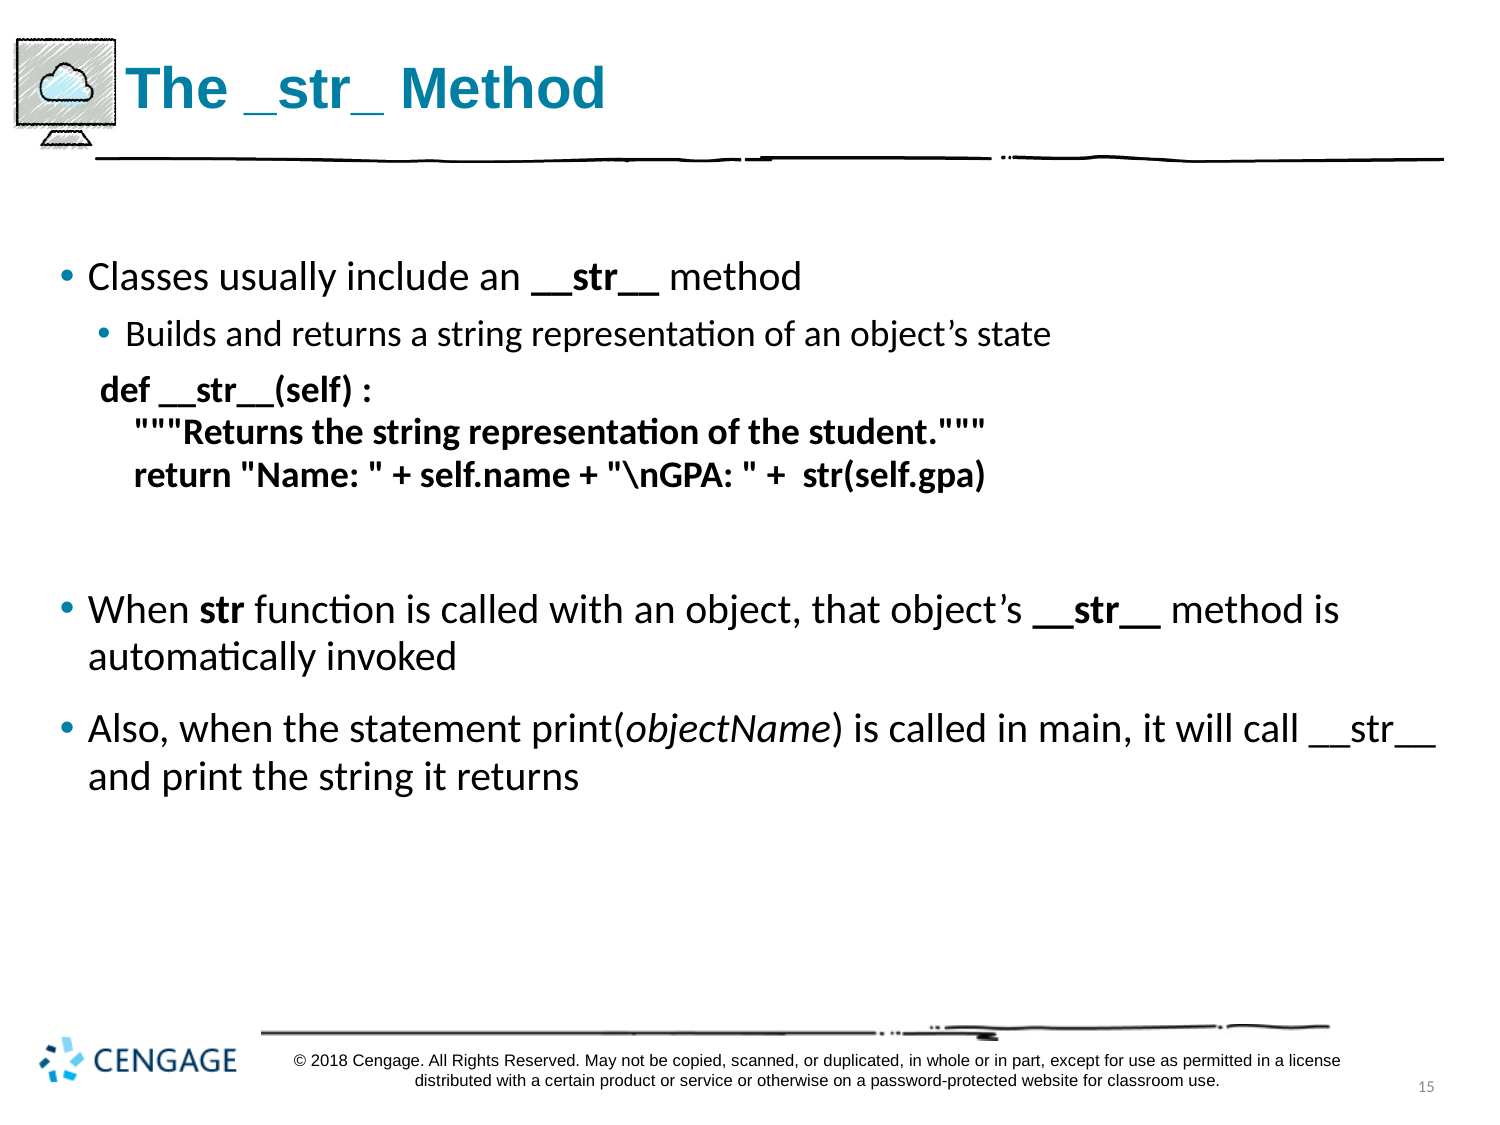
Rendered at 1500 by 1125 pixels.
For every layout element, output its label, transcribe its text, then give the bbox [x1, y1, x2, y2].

title The _str_ Method [125, 60, 1442, 121]
list Classes usually include an __str__ method Builds and returns a string representation of an object’s state [59, 252, 1441, 356]
picture [261, 1024, 1331, 1041]
picture [95, 155, 1444, 163]
picture [19, 1023, 249, 1095]
list When str function is called with an object, that object’s __str__ method is automatically invoked Also, when the statement print(objectName) is called in main, it will call __str__ and print the string it returns [59, 585, 1441, 802]
footer © 2018 Cengage. All Rights Reserved. May not be copied, scanned, or duplicated, in whole or in part, except for use as permitted in a license distributed with a certain product or service or otherwise on a password-protected website for classroom use. [262, 1050, 1375, 1090]
picture [13, 36, 117, 151]
list def __str__(self) : """Returns the string representation of the student.""" return "Name: " + self.name + "\nGPA: " + str(self.gpa) [62, 368, 1443, 498]
